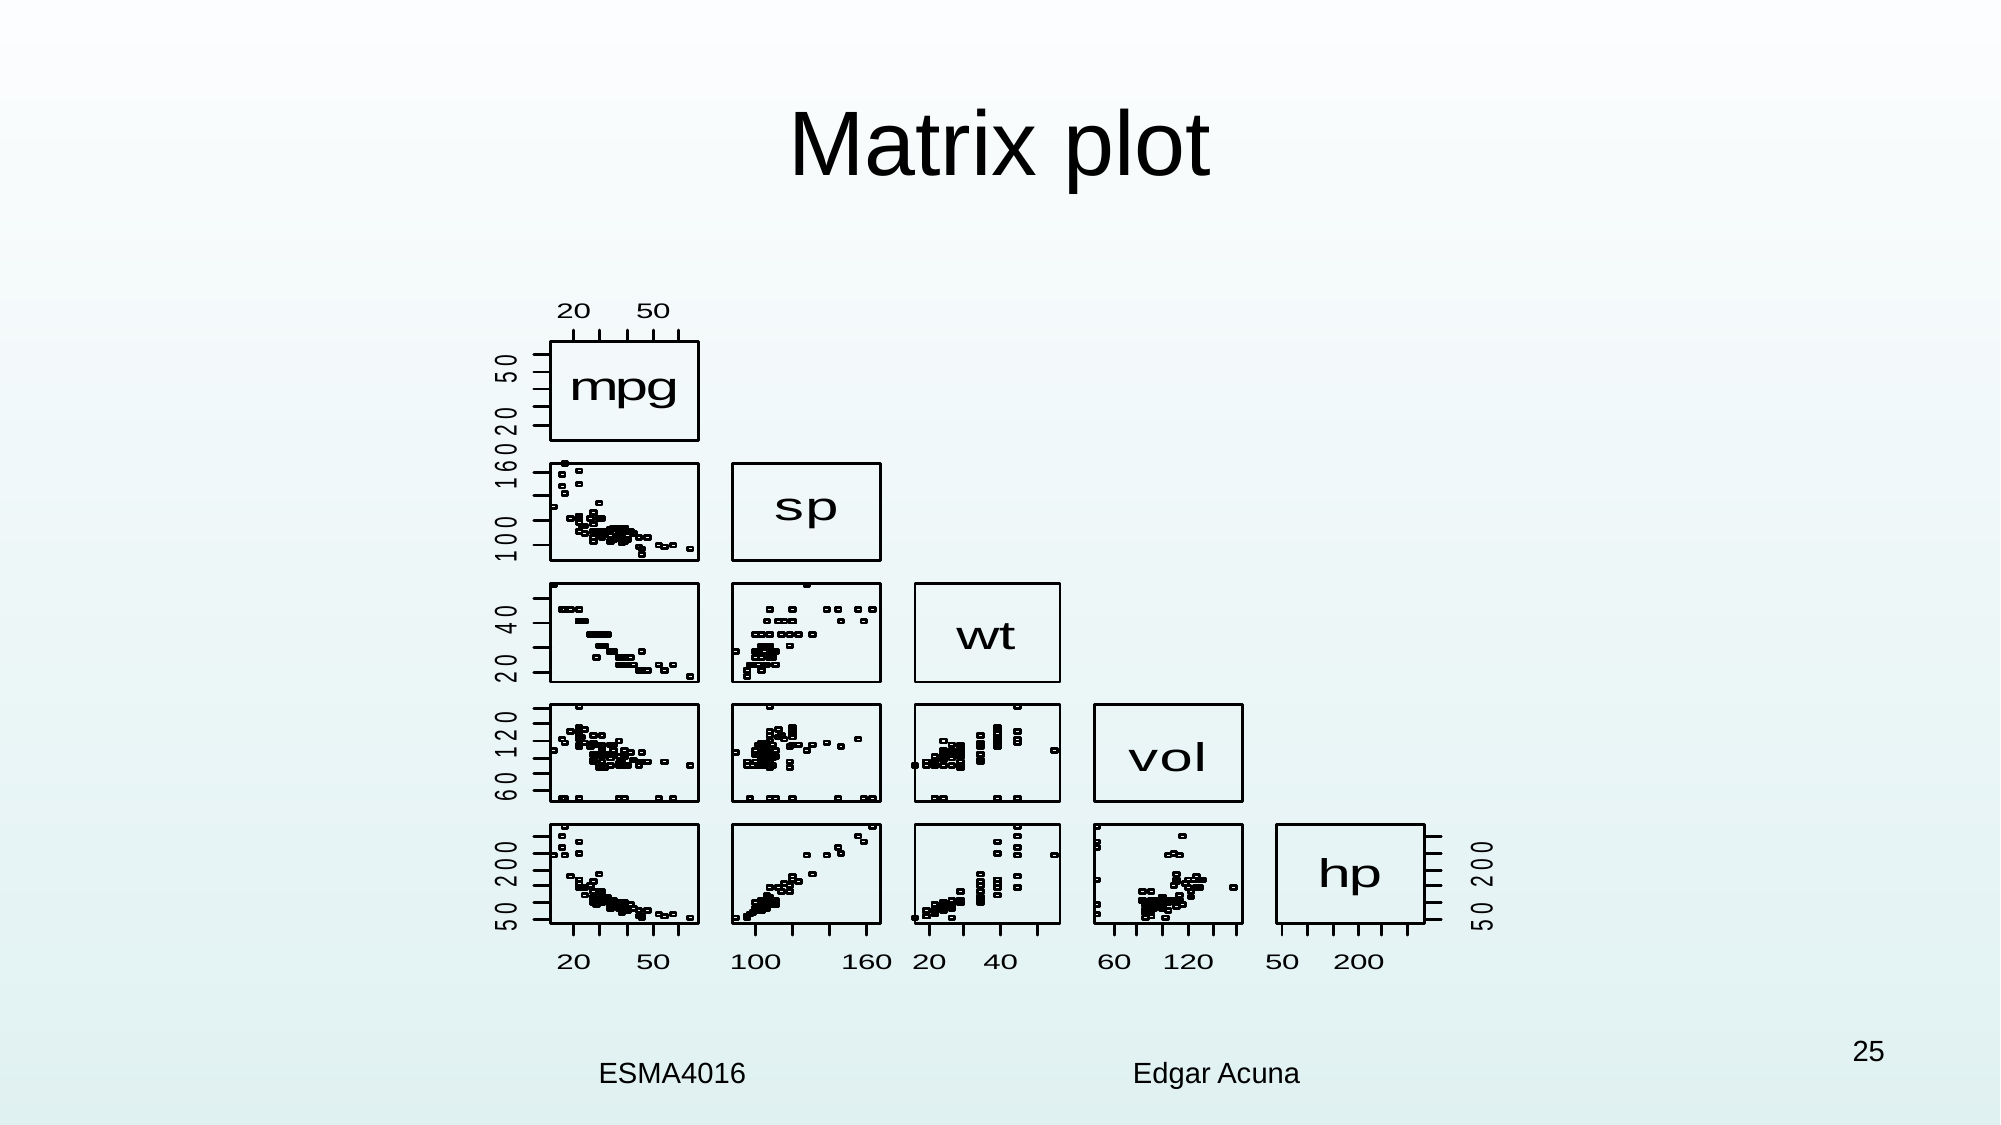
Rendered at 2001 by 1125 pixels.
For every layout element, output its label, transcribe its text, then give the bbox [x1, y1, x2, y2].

footer ESMA4016 Edgar Acuna [349, 1046, 1551, 1125]
picture [399, 240, 1576, 1025]
slide_number 25 [1433, 1024, 1901, 1103]
title Matrix plot [99, 44, 1901, 233]
